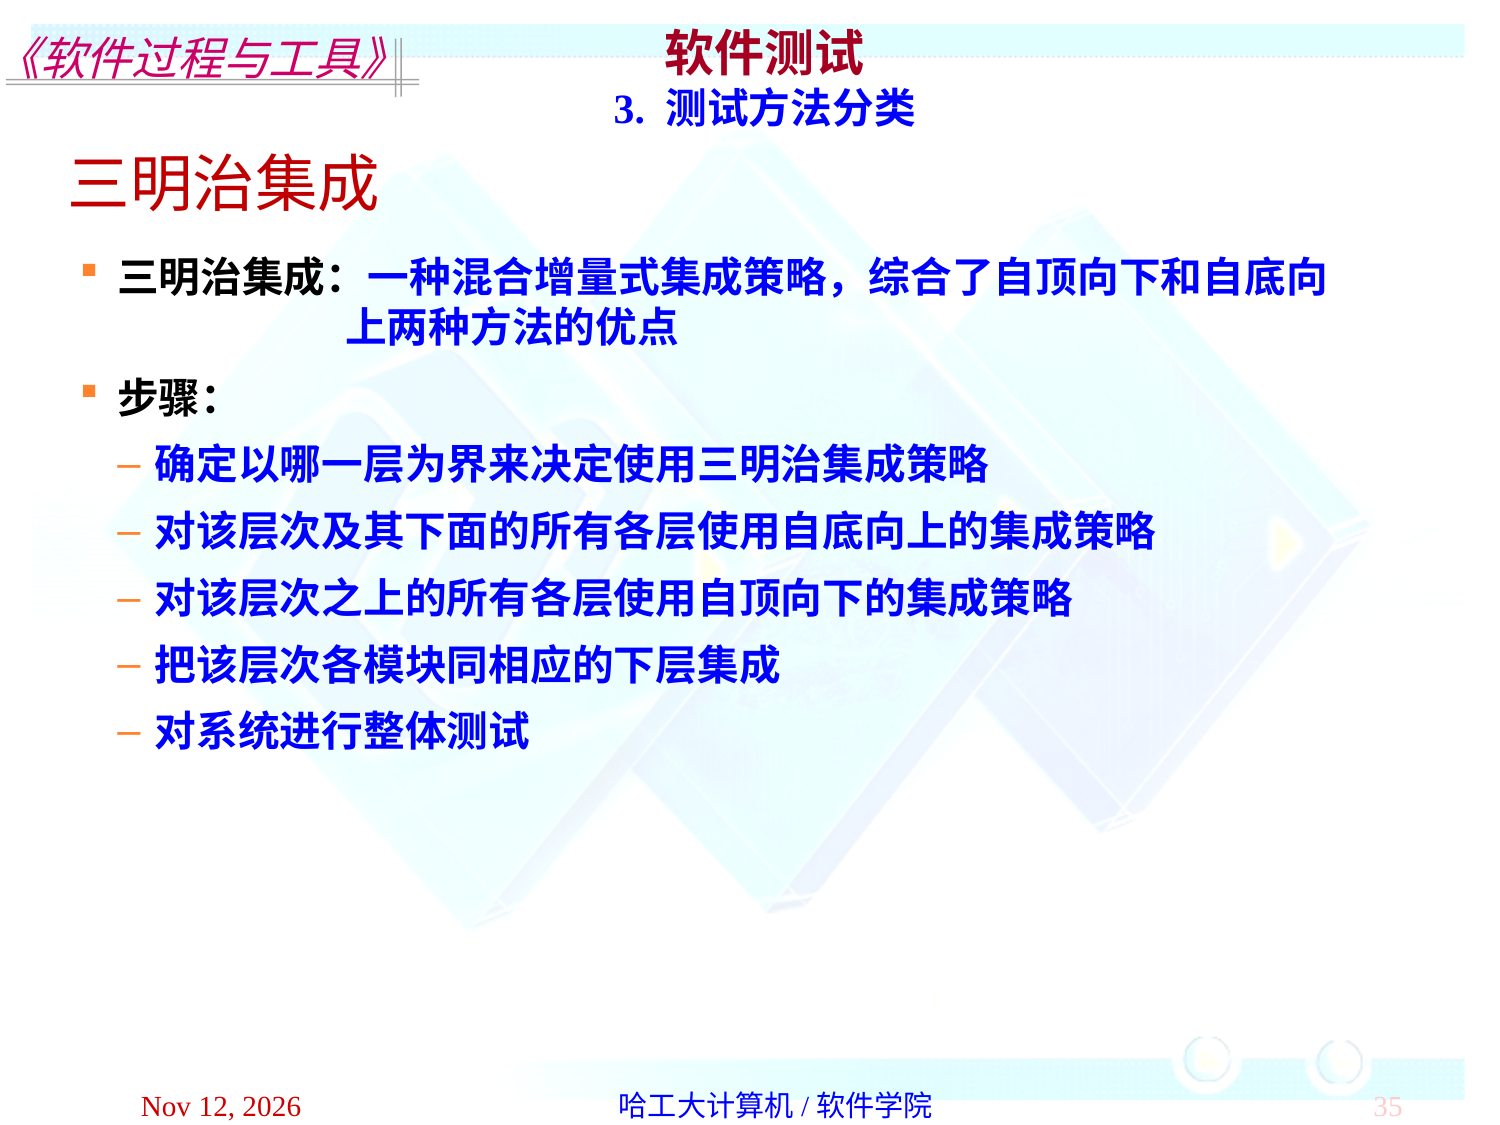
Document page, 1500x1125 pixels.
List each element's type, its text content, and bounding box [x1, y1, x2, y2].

text_box 三明治集成 [53, 137, 1447, 244]
text_box 软件测试 3. 测试方法分类 [389, 15, 1140, 137]
text_box 三明治集成：一种混合增量式集成策略，综合了自顶向下和自底向 上两种方法的优点 步骤： 确定以哪一层为界来决定使用三明治集成策略 对该层次及其下面的所有各层使用自底向上的集成策略 对该层次之上的所有各层使用自顶向下的集成策略 把该层次各模块同相应的下层集成 对系统进行整体测试 [64, 243, 1412, 1083]
